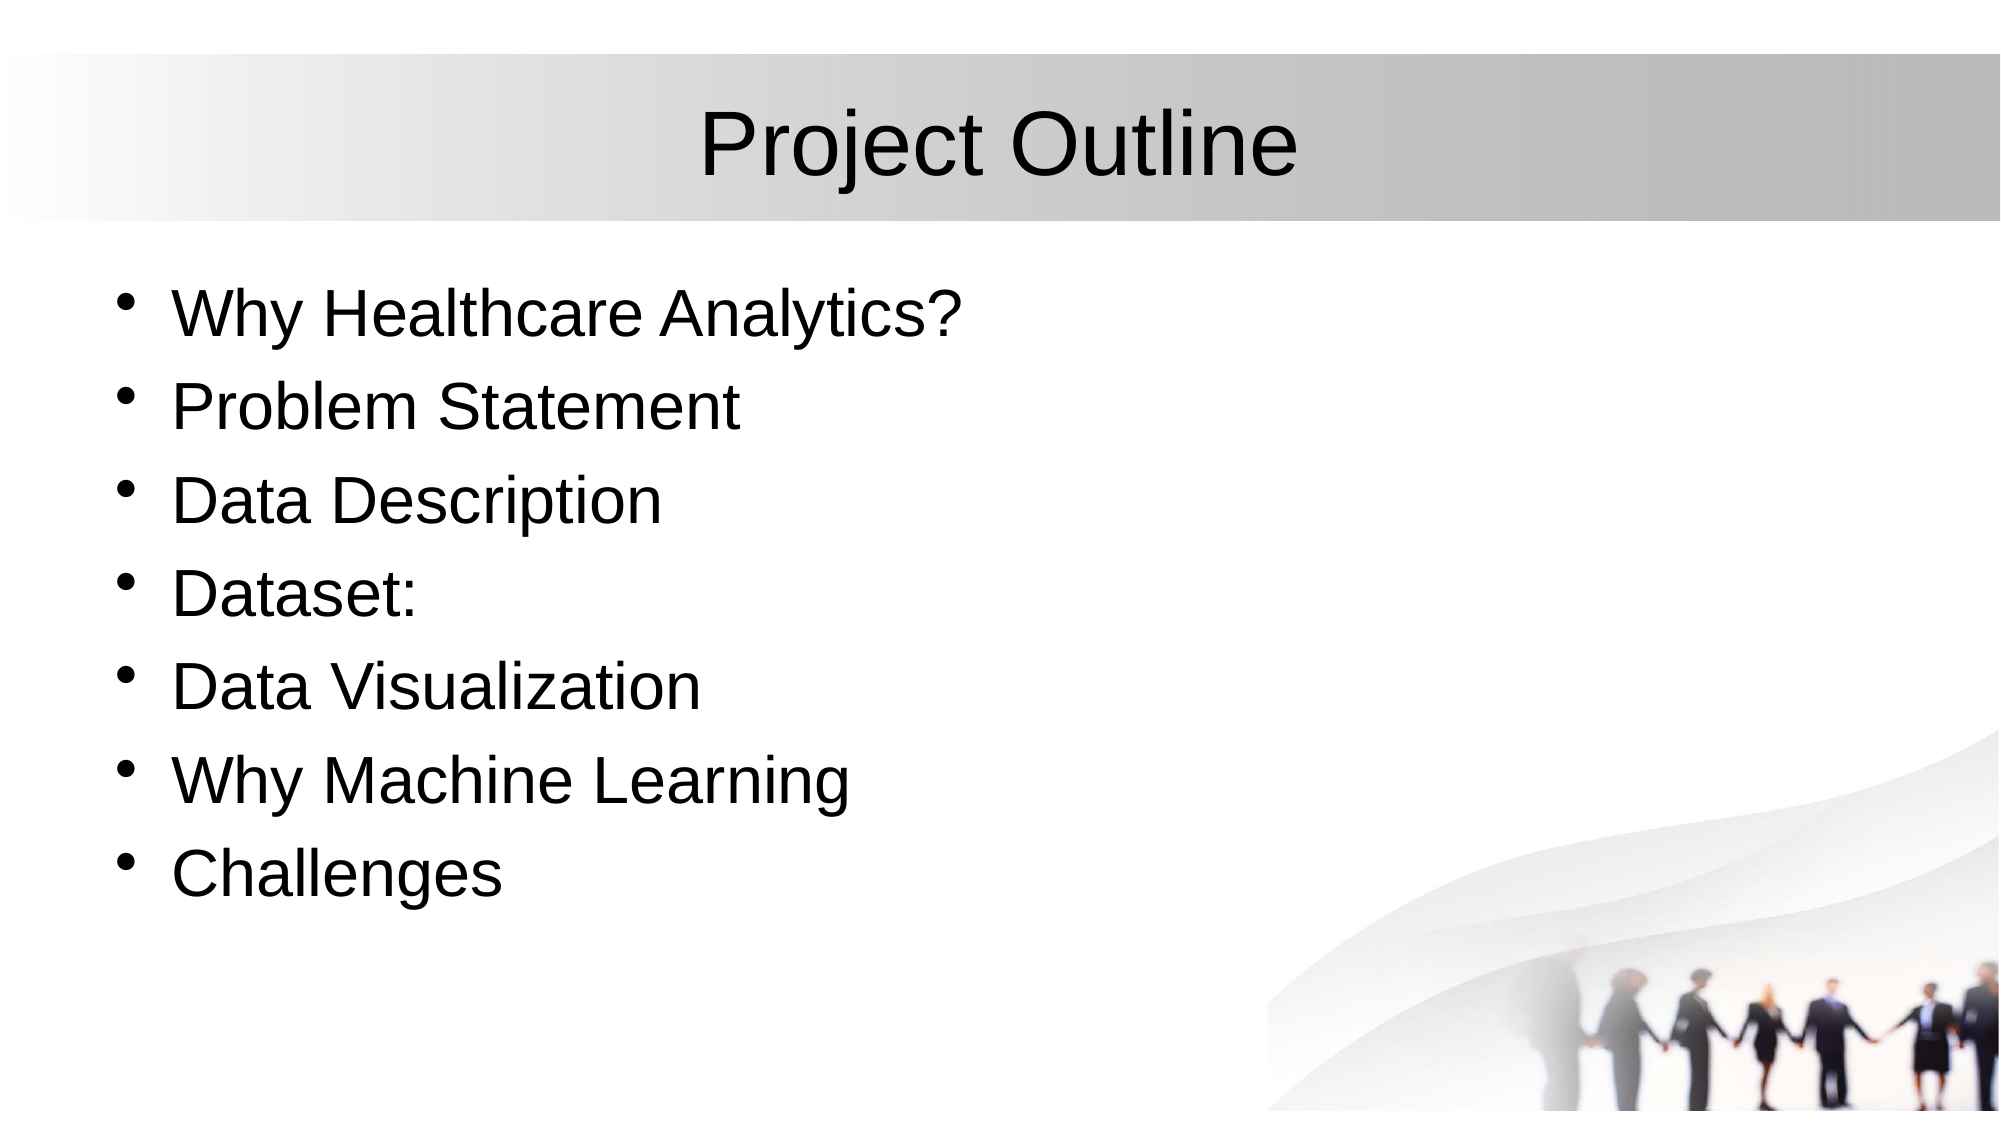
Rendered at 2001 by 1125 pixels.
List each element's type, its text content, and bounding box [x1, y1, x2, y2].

picture [1268, 728, 1999, 1111]
title Project Outline [99, 44, 1901, 233]
list Why Healthcare Analytics? Problem Statement Data Description Dataset: Data Visualization Why Machine Learning Challenges [99, 262, 1901, 1006]
